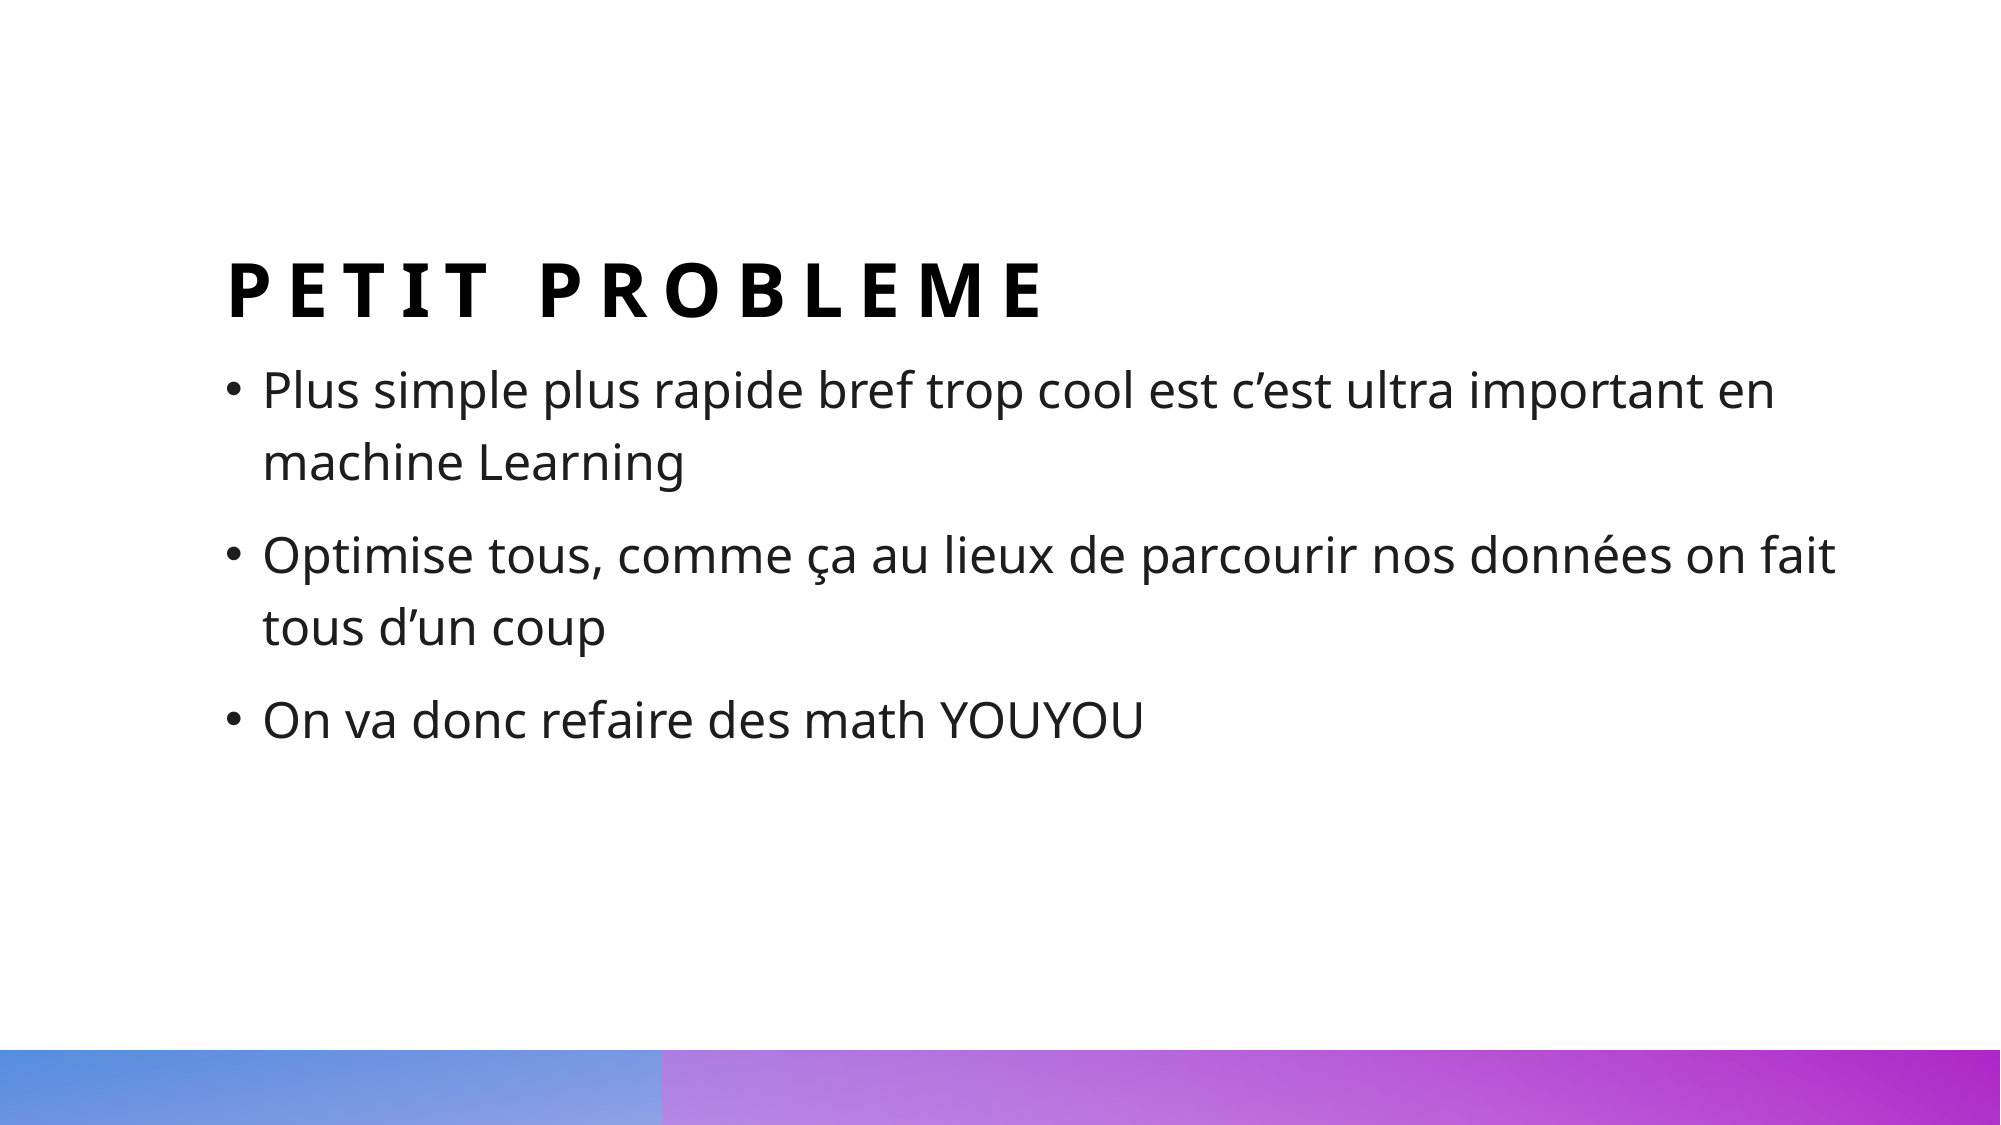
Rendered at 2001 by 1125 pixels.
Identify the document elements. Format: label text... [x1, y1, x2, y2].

title Petit probleme [225, 130, 1905, 333]
list Plus simple plus rapide bref trop cool est c’est ultra important en machine Learning Optimise tous, comme ça au lieux de parcourir nos données on fait tous d’un coup On va donc refaire des math YOUYOU [225, 346, 1905, 996]
